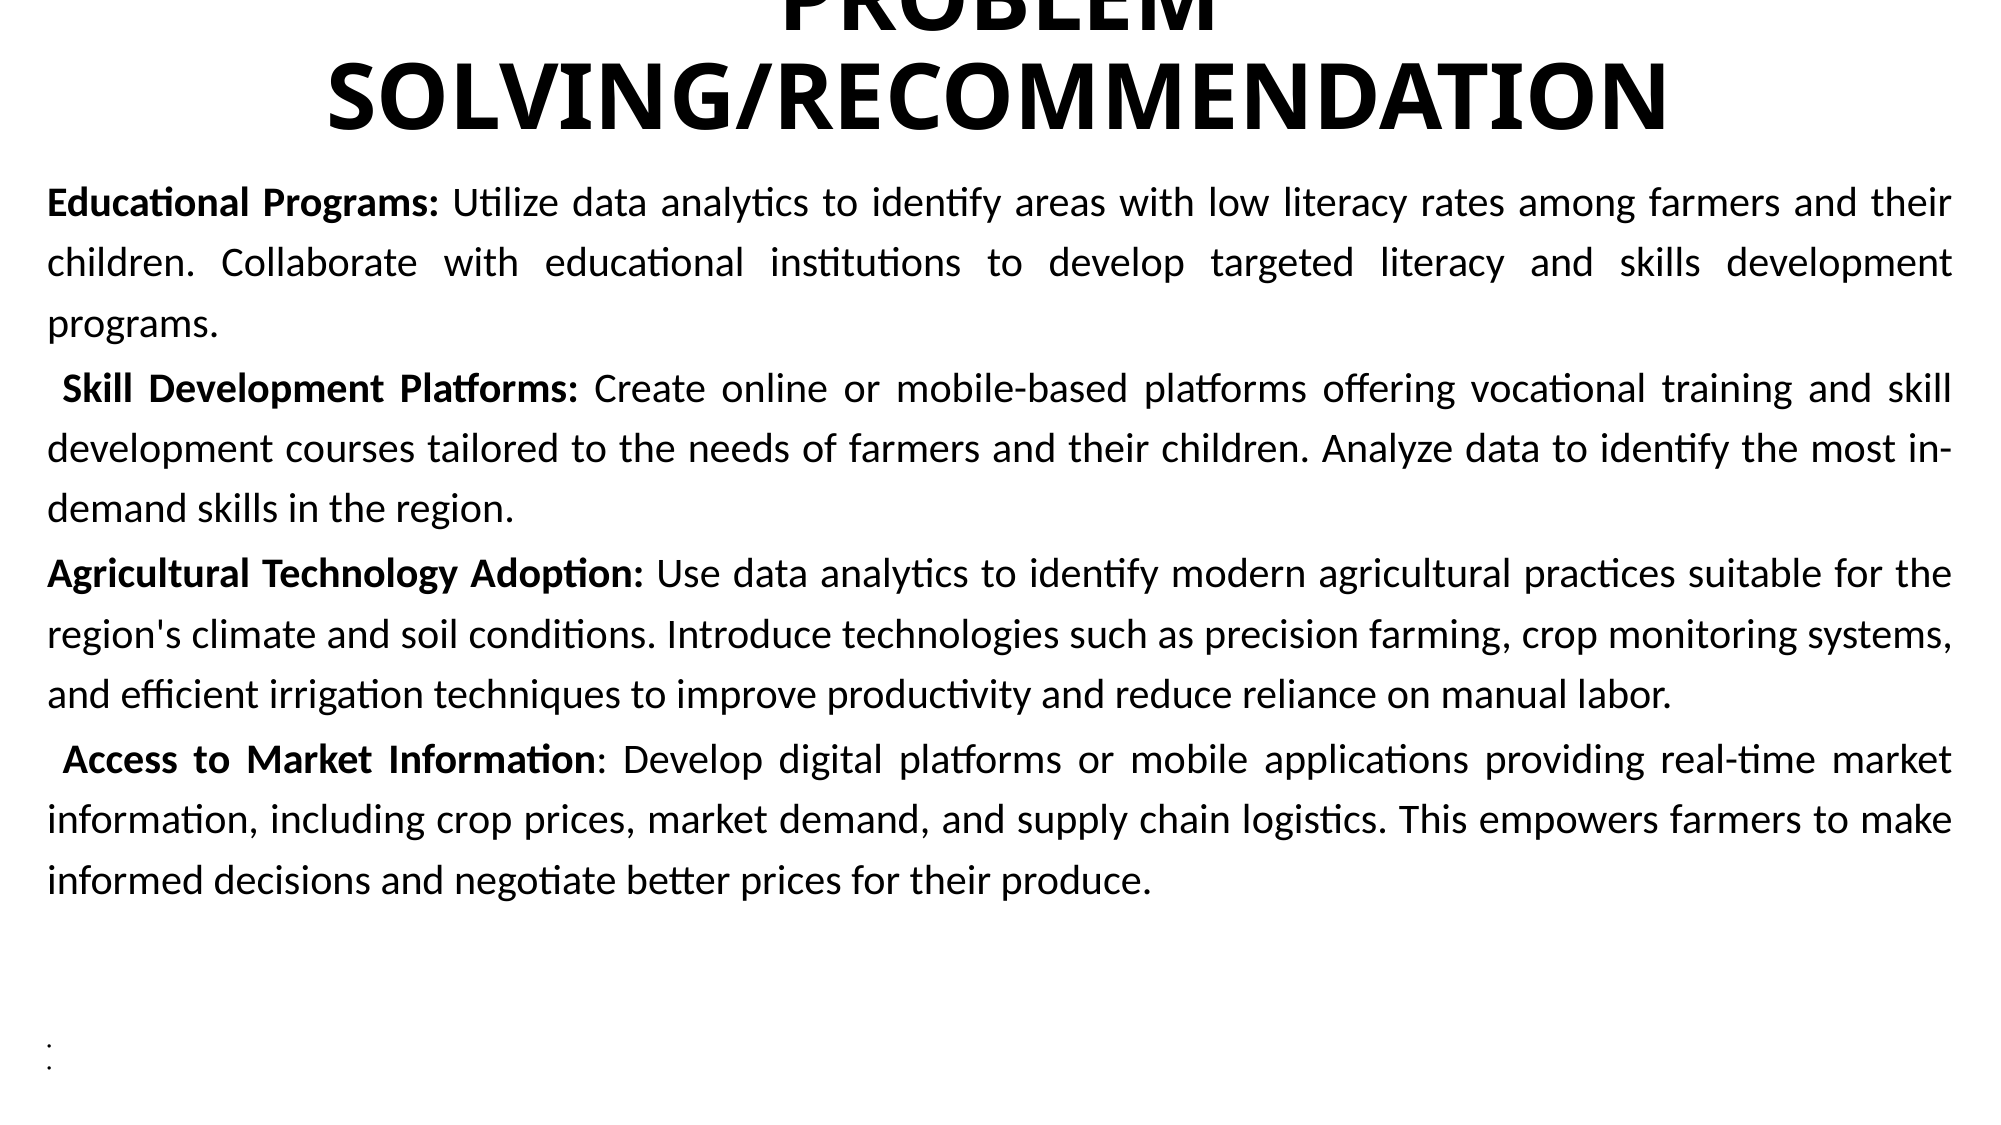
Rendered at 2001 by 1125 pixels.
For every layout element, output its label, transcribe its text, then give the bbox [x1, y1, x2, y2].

subtitle Educational Programs: Utilize data analytics to identify areas with low literacy rates among farmers and their children. Collaborate with educational institutions to develop targeted literacy and skills development programs. Skill Development Platforms: Create online or mobile-based platforms offering vocational training and skill development courses tailored to the needs of farmers and their children. Analyze data to identify the most in-demand skills in the region. Agricultural Technology Adoption: Use data analytics to identify modern agricultural practices suitable for the region's climate and soil conditions. Introduce technologies such as precision farming, crop monitoring systems, and efficient irrigation techniques to improve productivity and reduce reliance on manual labor. Access to Market Information: Develop digital platforms or mobile applications providing real-time market information, including crop prices, market demand, and supply chain logistics. This empowers farmers to make informed decisions and negotiate better prices for their produce. [32, 157, 1968, 1107]
title PROBLEM SOLVING/RECOMMENDATION [249, 0, 1750, 157]
